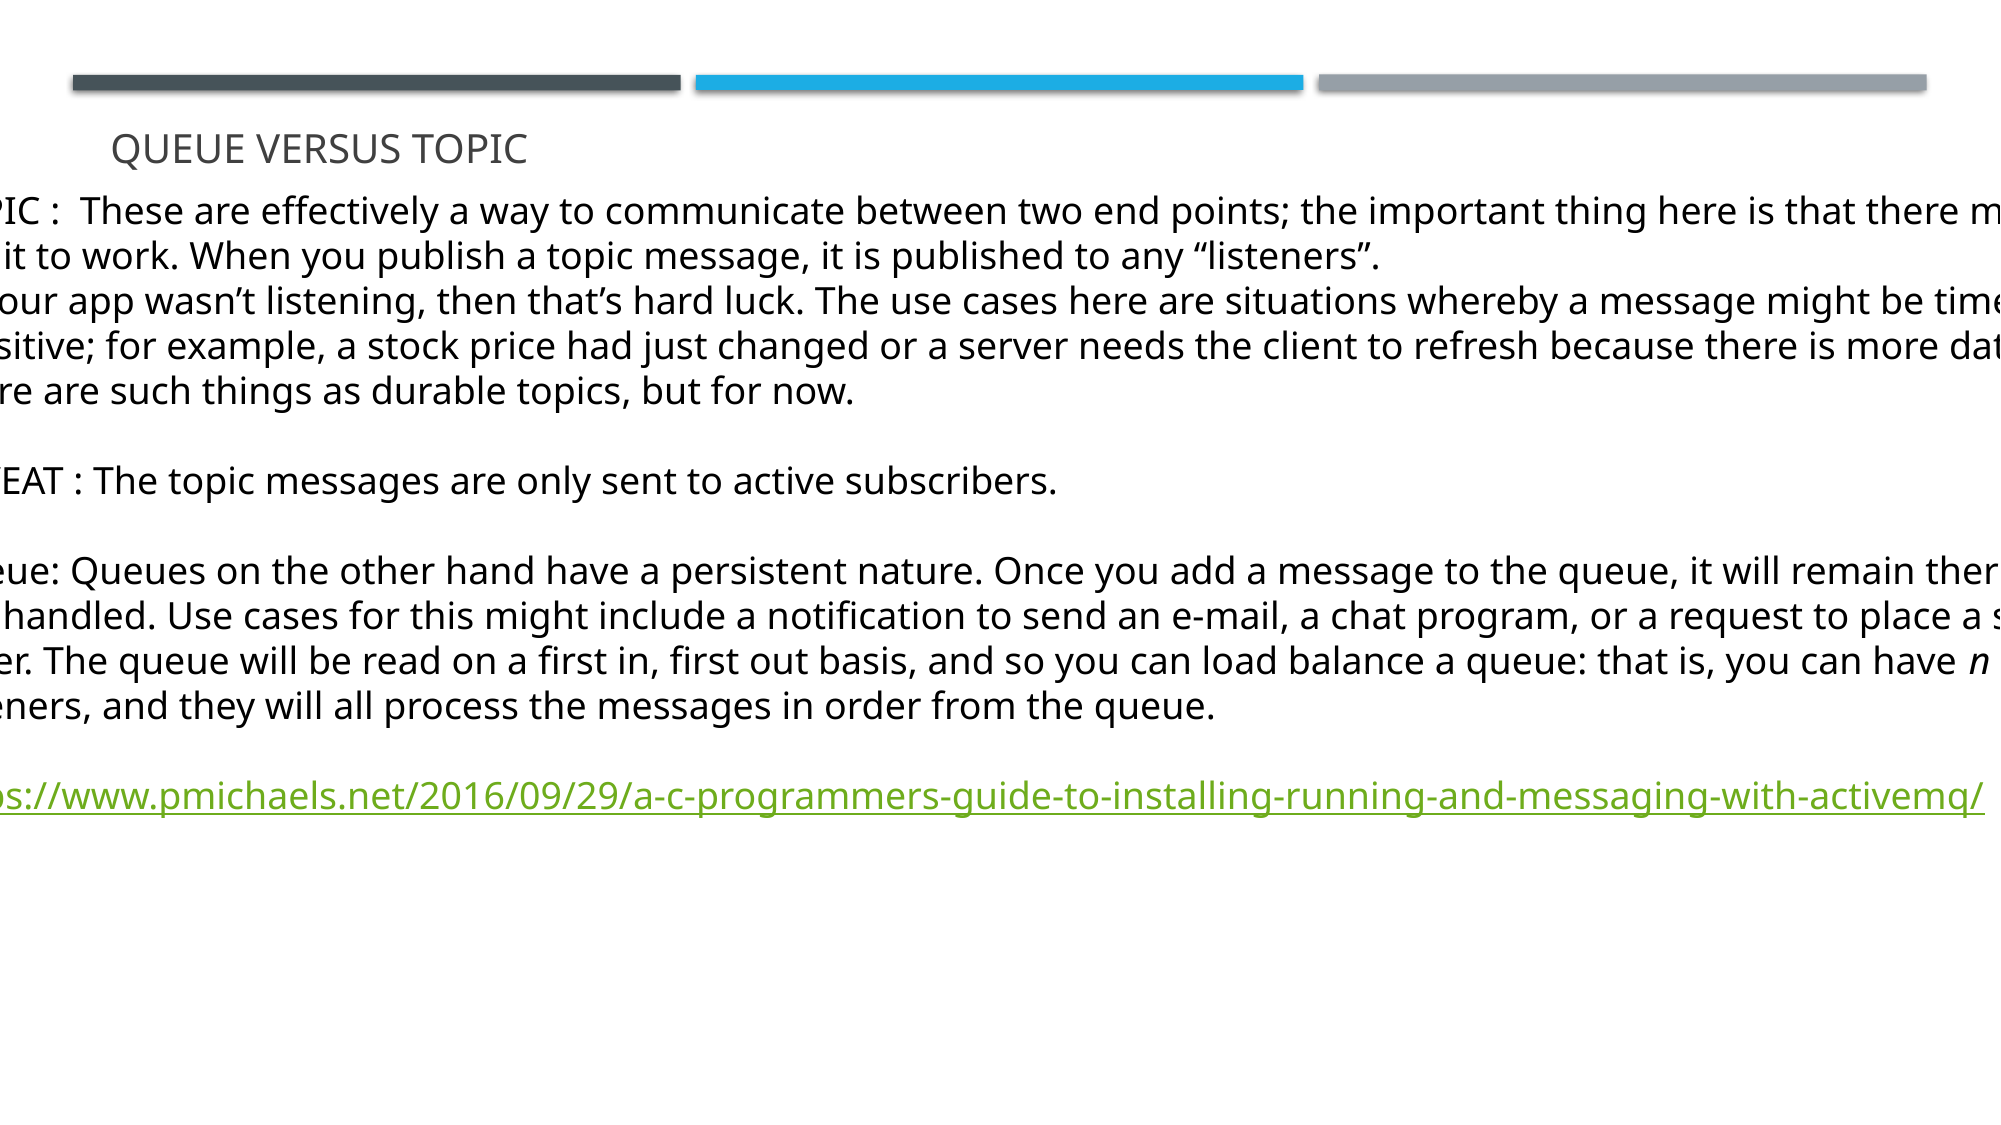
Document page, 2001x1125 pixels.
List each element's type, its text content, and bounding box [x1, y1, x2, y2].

title Queue versus topic [95, 115, 1905, 179]
text_box TOPIC : These are effectively a way to communicate between two end points; the important thing here is that there must be for it to work. When you publish a topic message, it is published to any “listeners”. If your app wasn’t listening, then that’s hard luck. The use cases here are situations whereby a message might be time sensitive; for example, a stock price had just changed or a server needs the client to refresh because there is more data. There are such things as durable topics, but for now. CAVEAT : The topic messages are only sent to active subscribers. Queue: Queues on the other hand have a persistent nature. Once you add a message to the queue, it will remain there until it is handled. Use cases for this might include a notification to send an e-mail, a chat program, or a request to place a sales order. The queue will be read on a first in, first out basis, and so you can load balance a queue: that is, you can have n listeners, and they will all process the messages in order from the queue. https://www.pmichaels.net/2016/09/29/a-c-programmers-guide-to-installing-running-and-messaging-with-activemq/ [0, 179, 2000, 876]
